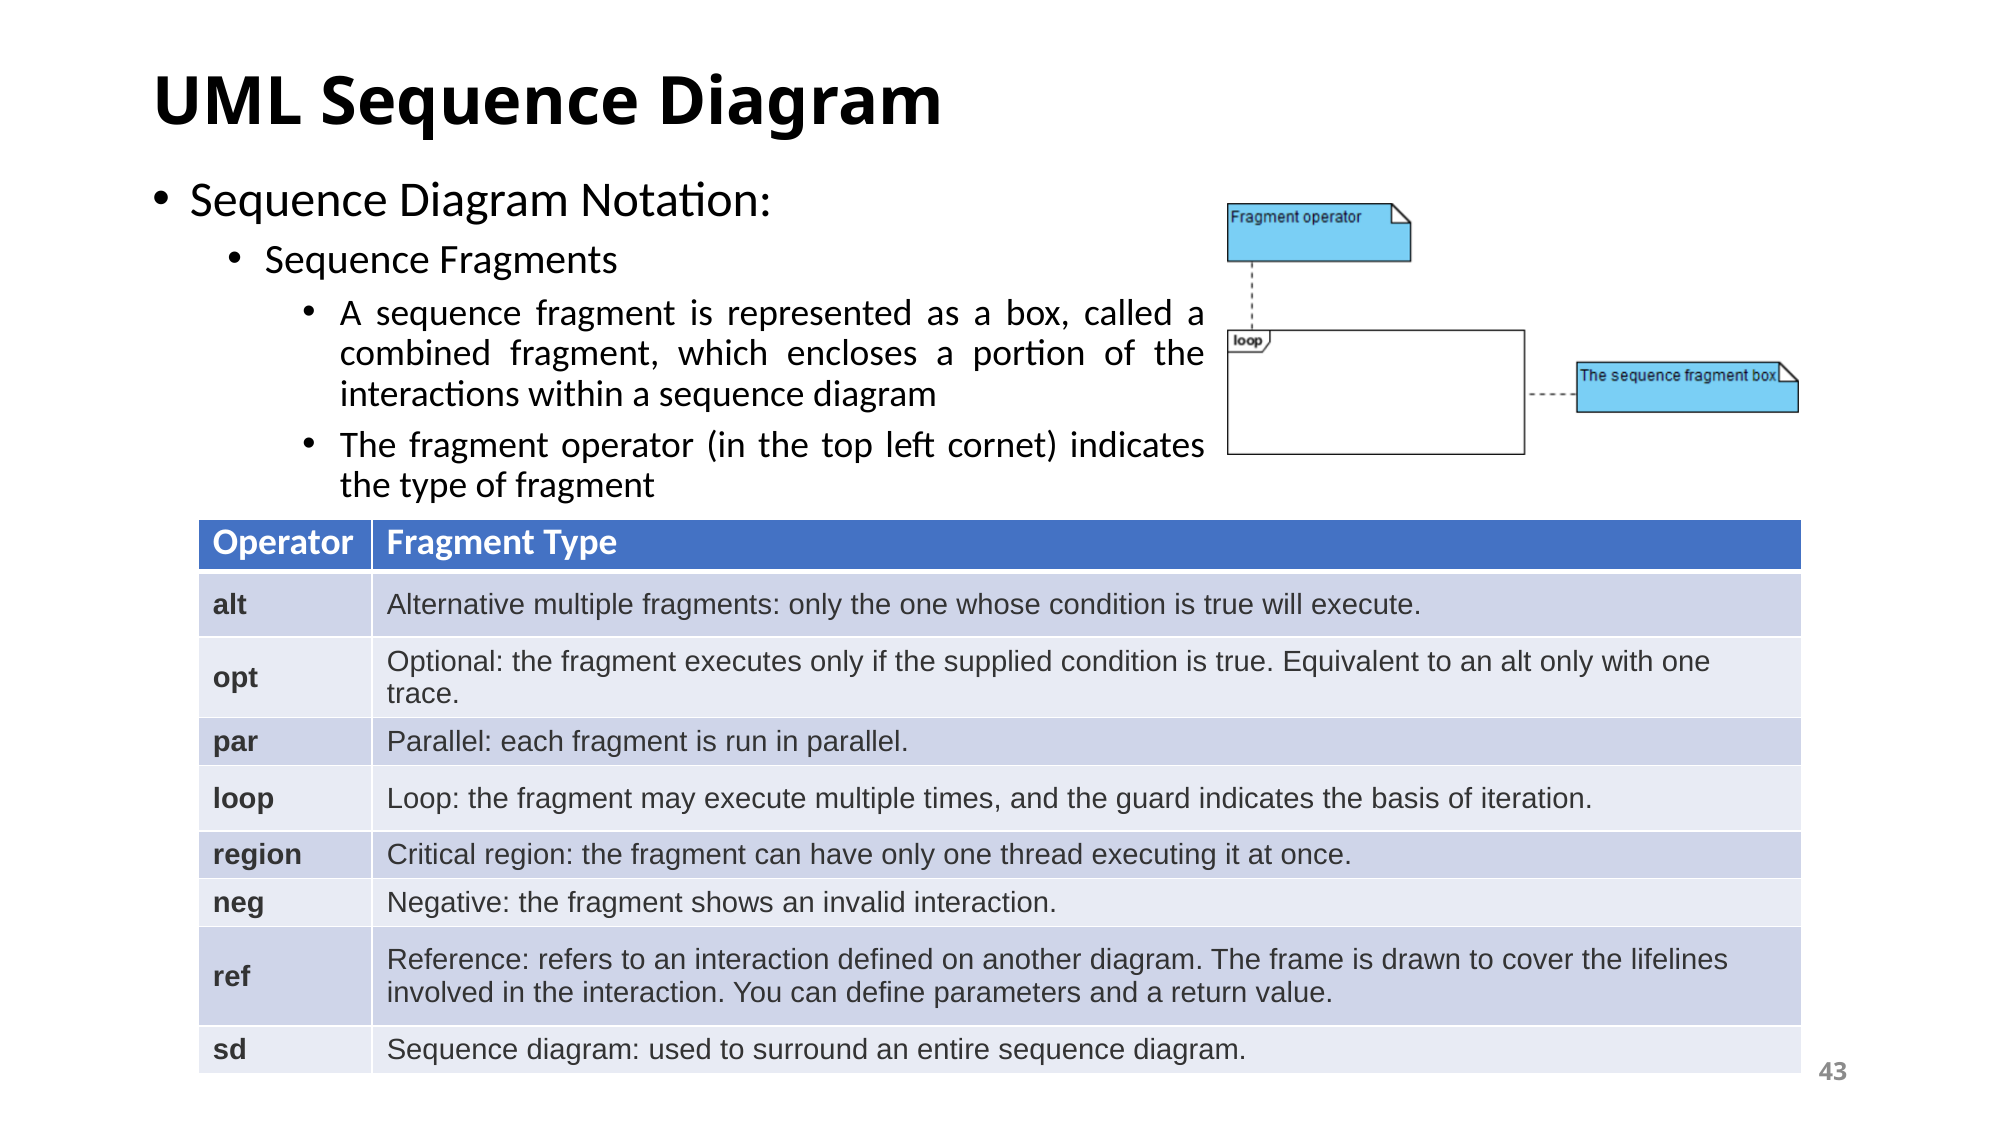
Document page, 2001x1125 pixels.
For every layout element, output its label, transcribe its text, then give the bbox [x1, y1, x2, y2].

table_cell sd [199, 1027, 371, 1073]
table_cell Reference: refers to an interaction defined on another diagram. The frame is drawn to cover the lifelines involved in the interaction. You can define parameters and a return value. [373, 927, 1801, 1025]
table_cell Sequence diagram: used to surround an entire sequence diagram. [373, 1027, 1801, 1073]
table_cell Negative: the fragment shows an invalid interaction. [373, 879, 1801, 926]
table_header Operator [199, 520, 371, 569]
table_cell opt [199, 638, 371, 717]
table_cell Critical region: the fragment can have only one thread executing it at once. [373, 832, 1801, 878]
slide_number 43 [1412, 1042, 1863, 1103]
picture [1223, 198, 1803, 457]
table_cell Loop: the fragment may execute multiple times, and the guard indicates the basis of iteration. [373, 766, 1801, 830]
table_cell region [199, 832, 371, 878]
table_cell alt [199, 574, 371, 636]
table_cell neg [199, 879, 371, 926]
table_cell Optional: the fragment executes only if the supplied condition is true. Equivalent to an alt only with one trace. [373, 638, 1801, 717]
table_cell ref [199, 927, 371, 1025]
table_cell loop [199, 766, 371, 830]
list Sequence Diagram Notation: Sequence Fragments A sequence fragment is represented as a box, called a combined fragment, which encloses a portion of the interactions within a sequence diagram The fragment operator (in the top left cornet) indicates the type of fragment [137, 165, 1222, 1066]
table_cell Parallel: each fragment is run in parallel. [373, 718, 1801, 765]
table_cell par [199, 718, 371, 765]
table_cell Alternative multiple fragments: only the one whose condition is true will execute. [373, 574, 1801, 636]
table_header Fragment Type [373, 520, 1801, 569]
title UML Sequence Diagram [137, 59, 1863, 146]
